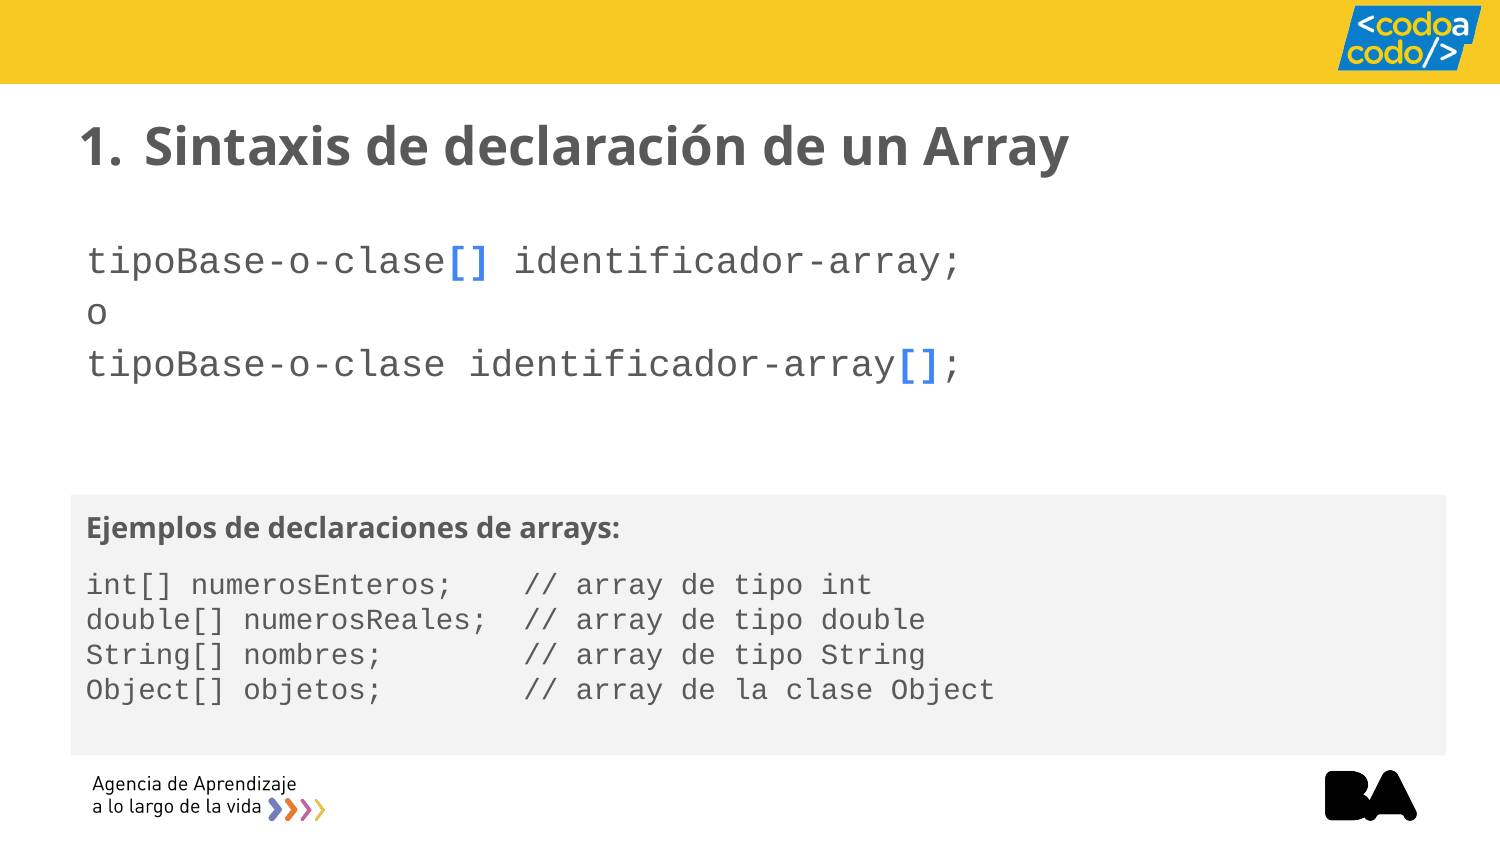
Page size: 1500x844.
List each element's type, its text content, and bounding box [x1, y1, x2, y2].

picture [1337, 5, 1482, 71]
picture [1325, 770, 1417, 821]
picture [70, 759, 344, 835]
text_box Ejemplos de declaraciones de arrays: int[] numerosEnteros; // array de tipo int double[] numerosReales; // array de tipo double String[] nombres; // array de tipo String Object[] objetos; // array de la clase Object [70, 494, 1446, 756]
list tipoBase-o-clase[] identificador-array; o tipoBase-o-clase identificador-array[]; [70, 214, 1135, 494]
title Sintaxis de declaración de un Array [51, 98, 1446, 192]
